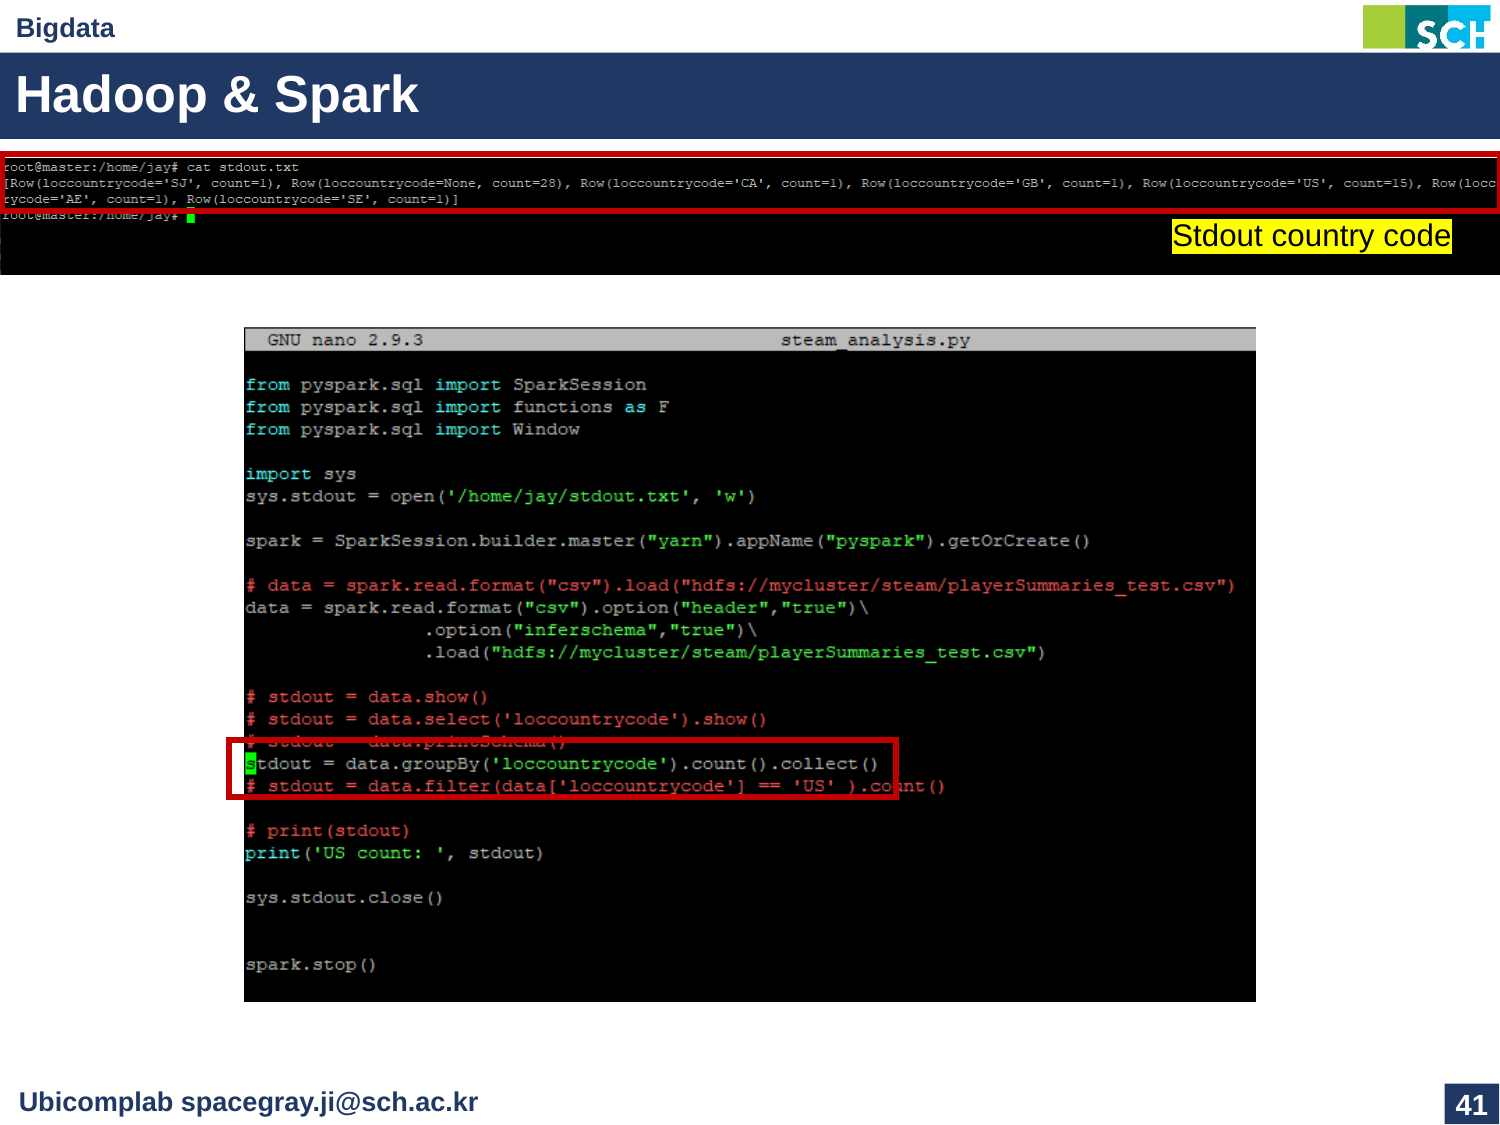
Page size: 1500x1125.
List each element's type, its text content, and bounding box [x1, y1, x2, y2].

picture [1354, 2, 1499, 51]
text_box [228, 739, 244, 798]
title Hadoop & Spark [0, 52, 1500, 139]
picture [244, 326, 1256, 1002]
slide_number 41 [1444, 1083, 1500, 1125]
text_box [0, 156, 1500, 275]
